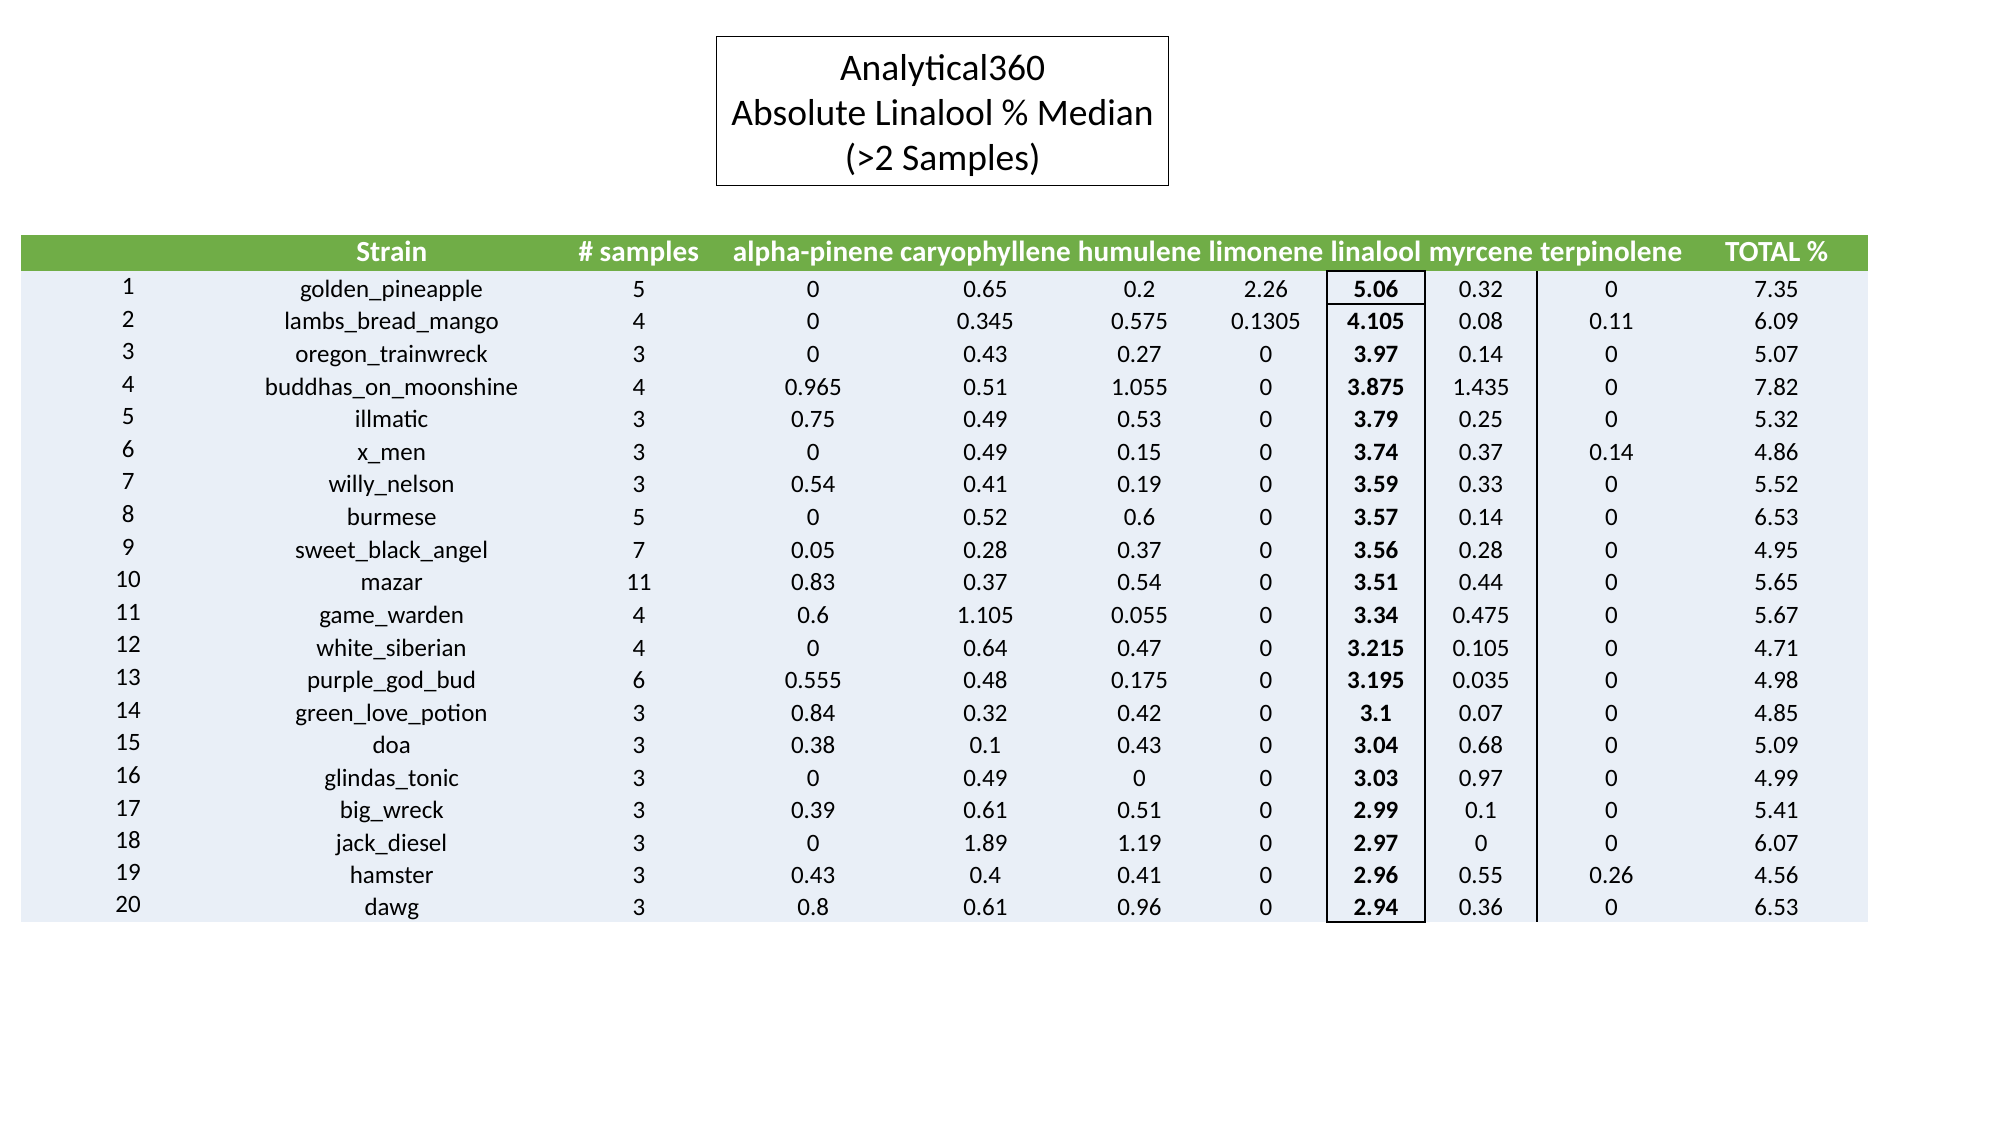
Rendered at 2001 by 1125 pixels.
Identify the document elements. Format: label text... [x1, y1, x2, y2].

table_cell 3.59 [1328, 467, 1424, 499]
table_cell 0 [730, 304, 897, 336]
table_cell 0.61 [897, 889, 1074, 922]
table_cell 0 [1538, 532, 1686, 564]
table_cell 0.555 [730, 662, 897, 695]
table_cell 0.19 [1074, 467, 1205, 499]
table_cell 5.52 [1686, 467, 1868, 499]
table_cell 0.345 [897, 304, 1074, 336]
table_cell 0.55 [1426, 858, 1536, 889]
table_cell 0.07 [1426, 695, 1536, 727]
table_cell 1.19 [1074, 825, 1205, 858]
table_cell 0.575 [1074, 304, 1205, 336]
table_cell 20 [21, 889, 235, 922]
table_cell 3.51 [1328, 564, 1424, 597]
table_cell 3 [548, 336, 730, 369]
table_cell 0 [1538, 760, 1686, 793]
table_cell 0 [1205, 695, 1326, 727]
table_cell sweet_black_angel [235, 532, 548, 564]
table_cell 0 [1205, 889, 1326, 922]
table_cell 3 [548, 434, 730, 467]
table_cell 4.105 [1328, 305, 1424, 336]
table_cell 3 [548, 889, 730, 922]
table_cell buddhas_on_moonshine [235, 369, 548, 401]
table_cell 8 [21, 499, 235, 532]
table_header limonene [1205, 235, 1327, 271]
table_cell dawg [235, 889, 548, 922]
table_cell 0.14 [1538, 434, 1686, 467]
table_cell 0 [1074, 760, 1205, 793]
table_cell 0.48 [897, 662, 1074, 695]
table_cell 0 [1205, 662, 1326, 695]
table_cell 0.43 [897, 336, 1074, 369]
table_cell 4 [21, 369, 235, 401]
table_cell 0 [1538, 597, 1686, 630]
table_cell 6.09 [1686, 304, 1868, 336]
table_cell 0.51 [897, 369, 1074, 401]
table_cell 0.75 [730, 401, 897, 434]
table_cell purple_god_bud [235, 662, 548, 695]
table_cell 0 [1205, 564, 1326, 597]
table_cell 6.53 [1686, 499, 1868, 532]
table_cell willy_nelson [235, 467, 548, 499]
table_header alpha-pinene [730, 235, 897, 271]
table_cell 3.74 [1328, 434, 1424, 467]
table_cell 0.36 [1426, 889, 1536, 922]
table_cell 0.39 [730, 793, 897, 825]
table_cell 3.97 [1328, 336, 1424, 369]
table_cell 0 [730, 760, 897, 793]
table_cell 2.96 [1328, 858, 1424, 889]
table_cell 0 [1205, 369, 1326, 401]
table_cell 3.1 [1328, 695, 1424, 727]
table_cell 6.07 [1686, 825, 1868, 858]
table_cell 0 [1205, 336, 1326, 369]
table_cell illmatic [235, 401, 548, 434]
table_cell 0.54 [1074, 564, 1205, 597]
table_cell 3 [548, 695, 730, 727]
table_cell 0.6 [730, 597, 897, 630]
table_cell glindas_tonic [235, 760, 548, 793]
table_cell 0.28 [897, 532, 1074, 564]
table_cell 0 [1205, 401, 1326, 434]
table_cell 0.1305 [1205, 304, 1326, 336]
table_cell 19 [21, 858, 235, 889]
table_cell 1.89 [897, 825, 1074, 858]
table_cell 0 [730, 434, 897, 467]
text_box Analytical360 Absolute Linalool % Median (>2 Samples) [716, 36, 1169, 186]
table_cell 3 [548, 467, 730, 499]
table_cell 13 [21, 662, 235, 695]
table_cell 0 [730, 630, 897, 662]
table_cell 14 [21, 695, 235, 727]
table_cell 4.98 [1686, 662, 1868, 695]
table_header TOTAL % [1686, 235, 1868, 271]
table_cell 0.14 [1426, 336, 1536, 369]
table_header Strain [235, 235, 548, 271]
table_cell 11 [548, 564, 730, 597]
table_cell 0.52 [897, 499, 1074, 532]
table_cell 0 [1538, 630, 1686, 662]
table_cell 0.14 [1426, 499, 1536, 532]
table_cell 0 [730, 271, 897, 304]
table_cell white_siberian [235, 630, 548, 662]
table_cell 4 [548, 304, 730, 336]
table_cell 0.49 [897, 401, 1074, 434]
table_cell 5.67 [1686, 597, 1868, 630]
table_cell 0 [1205, 499, 1326, 532]
table_cell 0 [1538, 564, 1686, 597]
table_cell 0 [1205, 727, 1326, 760]
table_cell 3 [548, 401, 730, 434]
table_cell 3.34 [1328, 597, 1424, 630]
table_cell 0.42 [1074, 695, 1205, 727]
table_cell 3 [548, 793, 730, 825]
table_cell 3.875 [1328, 369, 1424, 401]
table_cell 0.11 [1538, 304, 1686, 336]
table_cell 0.44 [1426, 564, 1536, 597]
table_cell 0.37 [897, 564, 1074, 597]
table_cell golden_pineapple [235, 271, 548, 304]
table_cell 0.4 [897, 858, 1074, 889]
table_header myrcene [1425, 235, 1537, 271]
table_cell 15 [21, 727, 235, 760]
table_cell 2 [21, 304, 235, 336]
table_cell 4 [548, 630, 730, 662]
table_cell 0 [1426, 825, 1536, 858]
table_cell 0.54 [730, 467, 897, 499]
table_cell 0 [1538, 336, 1686, 369]
table_cell 0.53 [1074, 401, 1205, 434]
table_cell 0.43 [730, 858, 897, 889]
table_cell 3 [548, 825, 730, 858]
table_cell 5.65 [1686, 564, 1868, 597]
table_cell 0 [1205, 793, 1326, 825]
table_cell 4 [548, 597, 730, 630]
table_cell 0.96 [1074, 889, 1205, 922]
table_cell 0.37 [1074, 532, 1205, 564]
table_cell 7 [548, 532, 730, 564]
table_cell 9 [21, 532, 235, 564]
table_cell 0 [1205, 825, 1326, 858]
table_cell 0.055 [1074, 597, 1205, 630]
table_cell 0 [1205, 597, 1326, 630]
table_cell 1.435 [1426, 369, 1536, 401]
table_cell 0 [1205, 858, 1326, 889]
table_cell 5 [548, 499, 730, 532]
table_cell 4.86 [1686, 434, 1868, 467]
table_cell 2.99 [1328, 793, 1424, 825]
table_cell 6 [21, 434, 235, 467]
table_cell 0.05 [730, 532, 897, 564]
table_cell 5.07 [1686, 336, 1868, 369]
table_cell 4.95 [1686, 532, 1868, 564]
table_cell 0.64 [897, 630, 1074, 662]
table_cell burmese [235, 499, 548, 532]
table_cell 0.1 [897, 727, 1074, 760]
table_cell 0 [1205, 760, 1326, 793]
table_header humulene [1074, 235, 1205, 271]
table_cell 6 [548, 662, 730, 695]
table_cell 0 [1538, 271, 1686, 304]
table_cell big_wreck [235, 793, 548, 825]
table_cell 0 [1205, 532, 1326, 564]
table_cell 0.49 [897, 760, 1074, 793]
table_cell 0 [1538, 889, 1686, 922]
table_cell 3 [548, 858, 730, 889]
table_cell 0.84 [730, 695, 897, 727]
table_cell 3 [548, 727, 730, 760]
table_cell 0 [1538, 727, 1686, 760]
table_cell 0.32 [1426, 271, 1536, 304]
table_cell 5.32 [1686, 401, 1868, 434]
table_cell 0.37 [1426, 434, 1536, 467]
table_cell 4.99 [1686, 760, 1868, 793]
table_cell 5.41 [1686, 793, 1868, 825]
table_cell 0.41 [897, 467, 1074, 499]
table_cell 4.71 [1686, 630, 1868, 662]
table_cell 0.41 [1074, 858, 1205, 889]
table_cell hamster [235, 858, 548, 889]
table_cell oregon_trainwreck [235, 336, 548, 369]
table_cell 0.33 [1426, 467, 1536, 499]
table_cell 0 [1538, 695, 1686, 727]
table_cell 0 [1538, 369, 1686, 401]
table_cell 0 [1538, 793, 1686, 825]
table_cell 0.26 [1538, 858, 1686, 889]
table_cell 3.57 [1328, 499, 1424, 532]
table_cell 0.28 [1426, 532, 1536, 564]
table_cell lambs_bread_mango [235, 304, 548, 336]
table_cell 2.26 [1205, 271, 1326, 304]
table_cell 7 [21, 467, 235, 499]
table_cell 3.79 [1328, 401, 1424, 434]
table_cell 0.035 [1426, 662, 1536, 695]
table_cell 0 [730, 825, 897, 858]
table_cell game_warden [235, 597, 548, 630]
table_cell 1.105 [897, 597, 1074, 630]
table_cell 4.56 [1686, 858, 1868, 889]
table_cell 0.08 [1426, 304, 1536, 336]
table_header terpinolene [1537, 235, 1686, 271]
table_cell 0 [1538, 662, 1686, 695]
table_cell 7.82 [1686, 369, 1868, 401]
table_cell 0.47 [1074, 630, 1205, 662]
table_cell 0 [1205, 434, 1326, 467]
table_cell 0.25 [1426, 401, 1536, 434]
table_cell 0 [1538, 499, 1686, 532]
table_cell 0.83 [730, 564, 897, 597]
table_cell 0 [1538, 825, 1686, 858]
table_cell 0.475 [1426, 597, 1536, 630]
table_cell 5 [548, 271, 730, 304]
table_cell 0.32 [897, 695, 1074, 727]
table_cell 0.175 [1074, 662, 1205, 695]
table_cell 18 [21, 825, 235, 858]
table_cell 2.94 [1328, 889, 1424, 921]
table_cell 0 [1205, 467, 1326, 499]
table_cell mazar [235, 564, 548, 597]
table_cell 0.2 [1074, 271, 1205, 304]
table_cell 17 [21, 793, 235, 825]
table_cell jack_diesel [235, 825, 548, 858]
table_header linalool [1327, 235, 1425, 270]
table_header caryophyllene [897, 235, 1074, 271]
table_cell green_love_potion [235, 695, 548, 727]
table_cell 0.65 [897, 271, 1074, 304]
table_cell 0 [730, 336, 897, 369]
table_cell 6.53 [1686, 889, 1868, 922]
table_header # samples [548, 235, 730, 271]
table_cell 5.06 [1328, 272, 1424, 303]
table_cell 0.68 [1426, 727, 1536, 760]
table_cell 0.43 [1074, 727, 1205, 760]
table_cell 12 [21, 630, 235, 662]
table_cell doa [235, 727, 548, 760]
table_cell 0.61 [897, 793, 1074, 825]
table_cell 4 [548, 369, 730, 401]
table_cell 3.215 [1328, 630, 1424, 662]
table_cell 0.105 [1426, 630, 1536, 662]
table_cell 3 [548, 760, 730, 793]
table_cell 2.97 [1328, 825, 1424, 858]
table_cell 0.1 [1426, 793, 1536, 825]
table_cell 0.97 [1426, 760, 1536, 793]
table_cell 1 [21, 271, 235, 304]
table_cell 3 [21, 336, 235, 369]
table_cell 0.49 [897, 434, 1074, 467]
table_cell 0.38 [730, 727, 897, 760]
table_cell 3.195 [1328, 662, 1424, 695]
table_cell 0 [730, 499, 897, 532]
table_cell x_men [235, 434, 548, 467]
table_cell 0.51 [1074, 793, 1205, 825]
table_cell 11 [21, 597, 235, 630]
table_cell 16 [21, 760, 235, 793]
table_header [21, 235, 235, 271]
table_cell 1.055 [1074, 369, 1205, 401]
table_cell 5 [21, 401, 235, 434]
table_cell 3.04 [1328, 727, 1424, 760]
table_cell 0.15 [1074, 434, 1205, 467]
table_cell 5.09 [1686, 727, 1868, 760]
table_cell 0 [1538, 467, 1686, 499]
table_cell 7.35 [1686, 271, 1868, 304]
table_cell 4.85 [1686, 695, 1868, 727]
table_cell 3.03 [1328, 760, 1424, 793]
table_cell 10 [21, 564, 235, 597]
table_cell 0 [1205, 630, 1326, 662]
table_cell 0.965 [730, 369, 897, 401]
table_cell 0.27 [1074, 336, 1205, 369]
table_cell 3.56 [1328, 532, 1424, 564]
table_cell 0.8 [730, 889, 897, 922]
table_cell 0.6 [1074, 499, 1205, 532]
table_cell 0 [1538, 401, 1686, 434]
